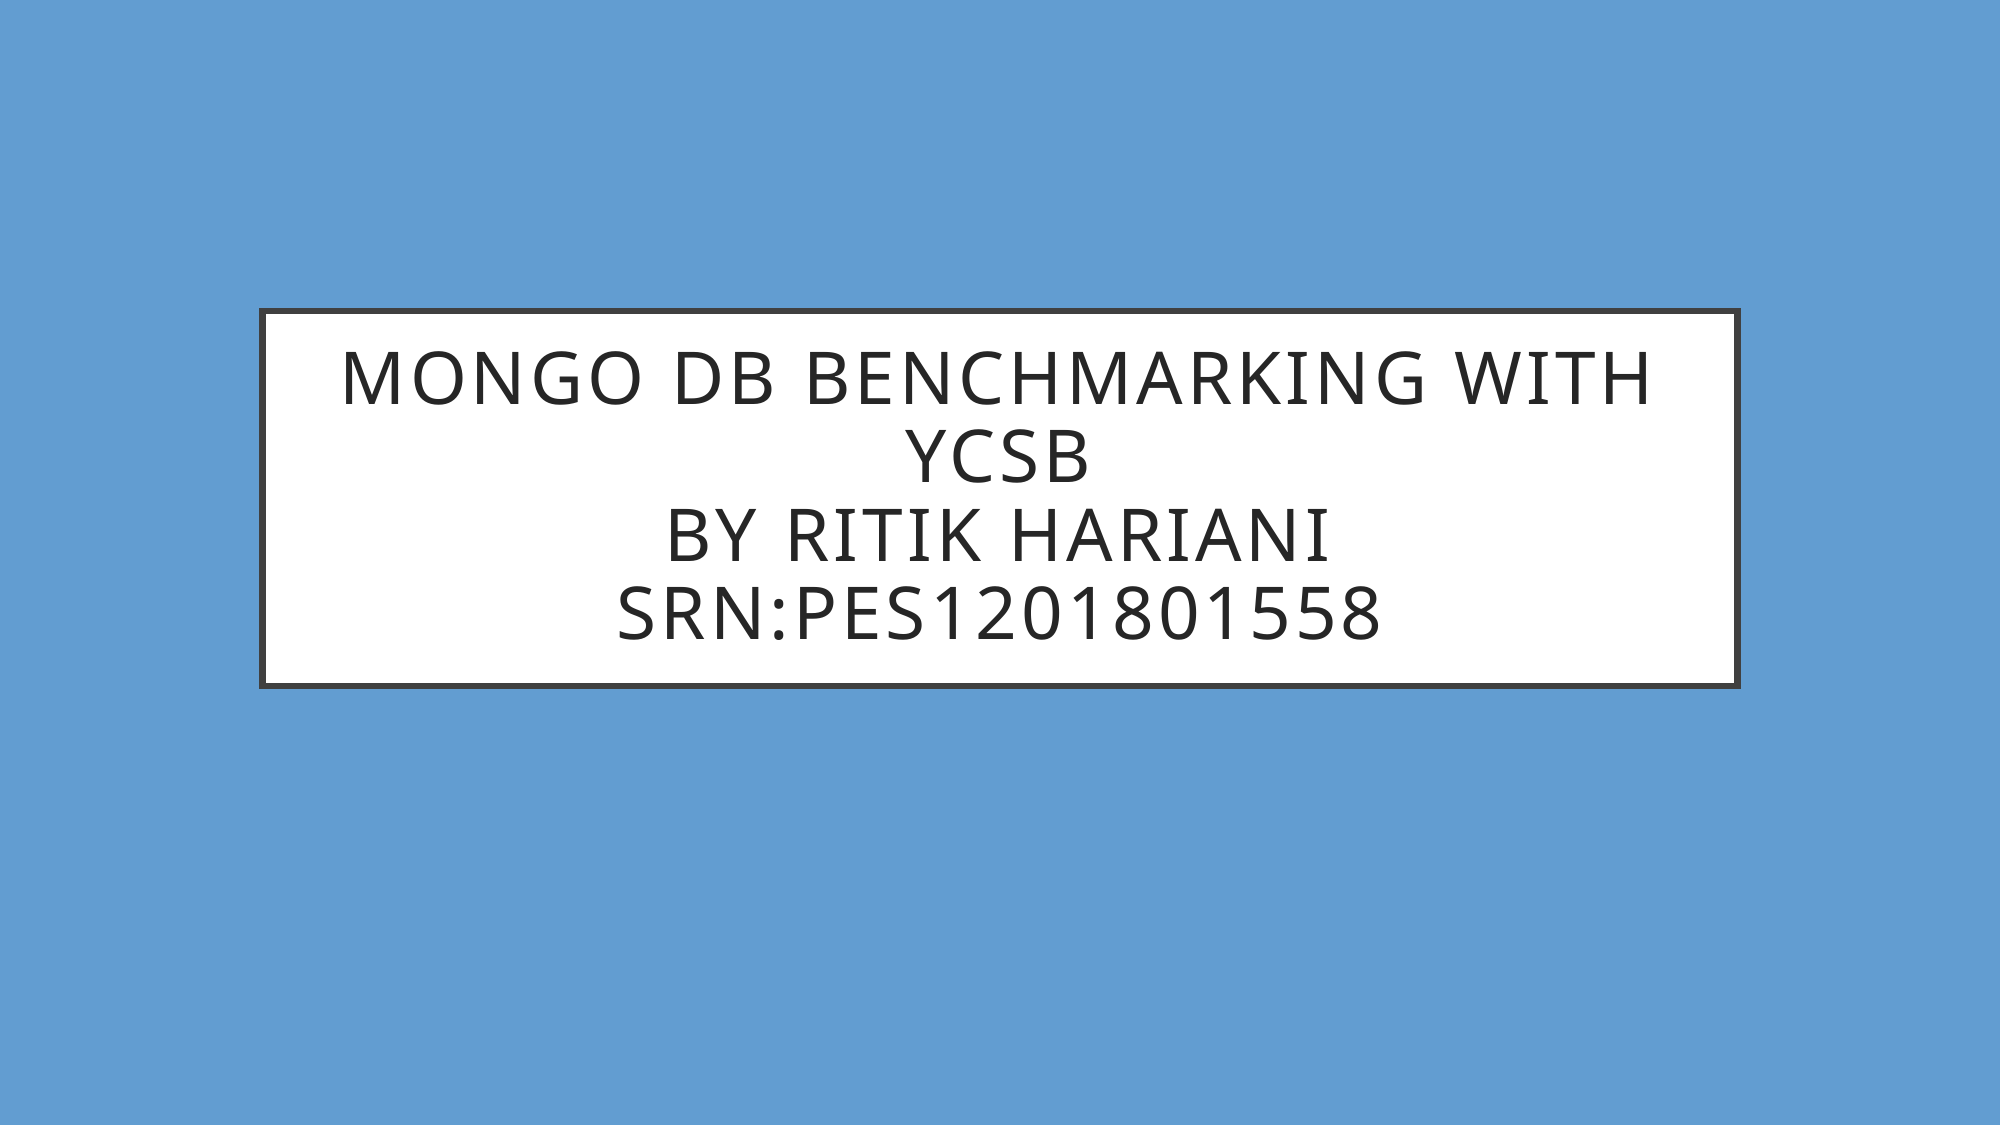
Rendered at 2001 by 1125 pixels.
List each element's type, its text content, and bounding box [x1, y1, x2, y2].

title Mongo DB Benchmarking with YCSB by ritik hariani srn:pes1201801558 [259, 308, 1741, 689]
